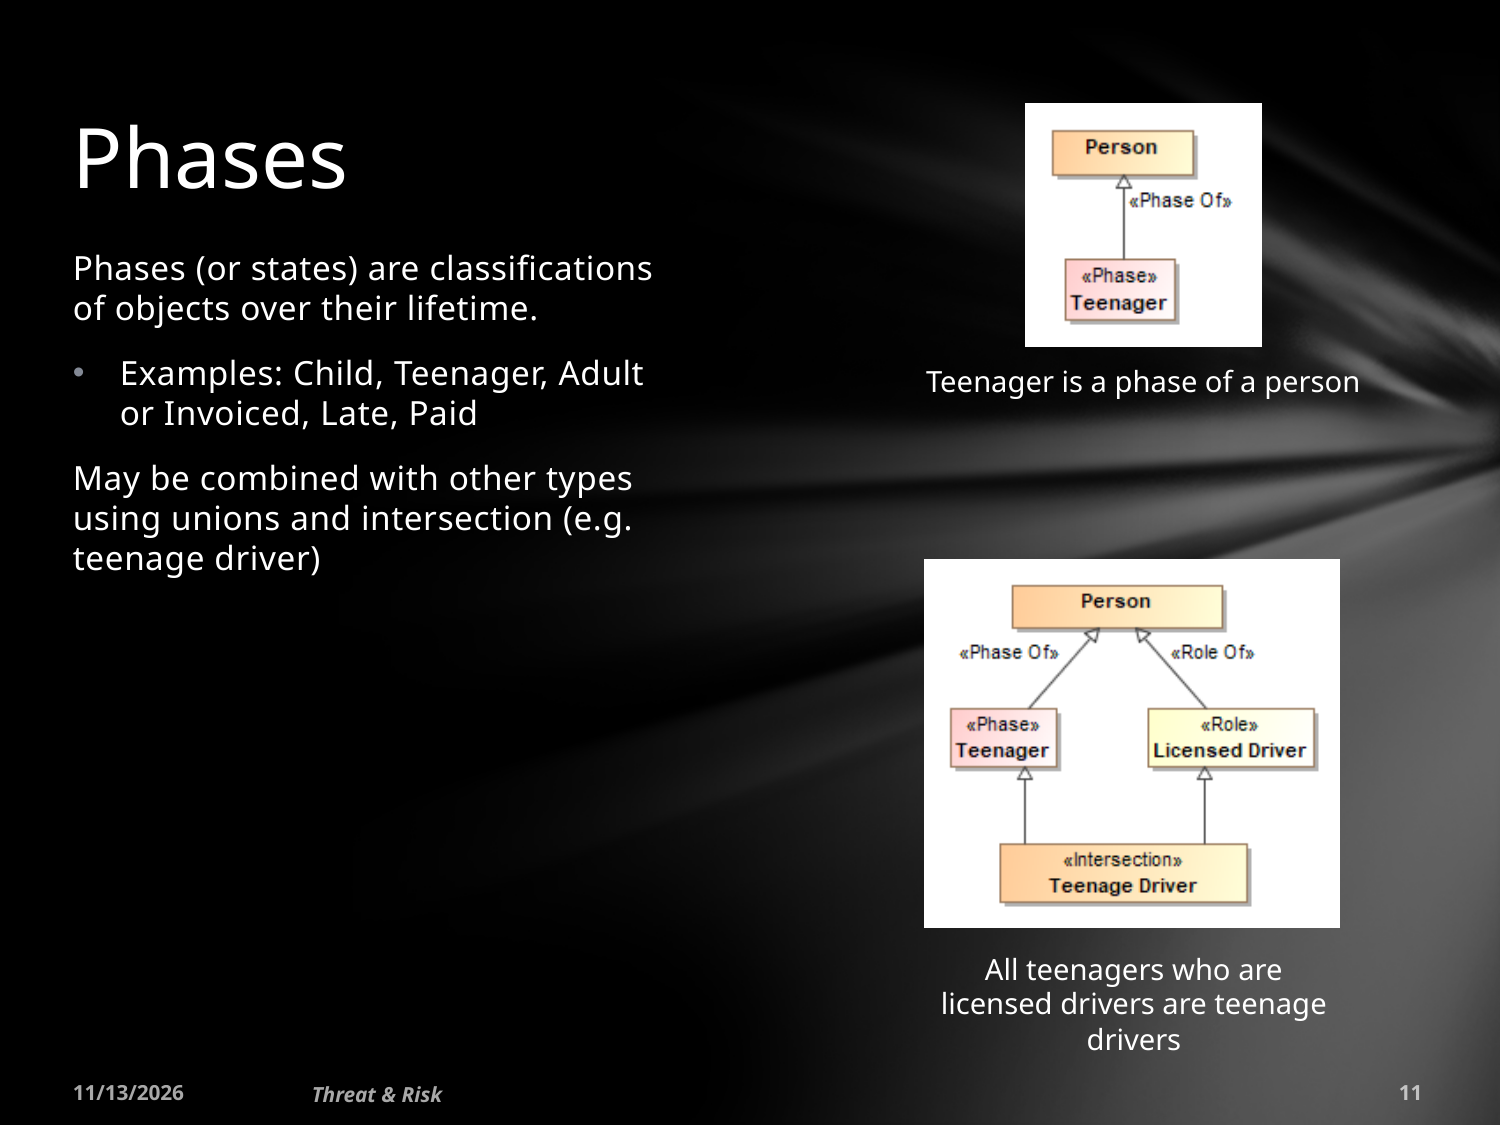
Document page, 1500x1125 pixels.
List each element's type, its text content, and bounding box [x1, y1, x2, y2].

footer Threat & Risk [296, 1073, 968, 1115]
text_box Teenager is a phase of a person [911, 355, 1376, 406]
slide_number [57, 1073, 296, 1115]
slide_number 11 [1293, 1073, 1438, 1115]
title Phases [57, 37, 1318, 213]
text_box All teenagers who are licensed drivers are teenage drivers [924, 943, 1343, 1064]
list Phases (or states) are classifications of objects over their lifetime. Examples: Child, Teenager, Adult or Invoiced, Late, Paid May be combined with other types using unions and intersection (e.g. teenage driver) [57, 239, 696, 944]
picture [924, 558, 1340, 929]
picture [1024, 103, 1263, 347]
